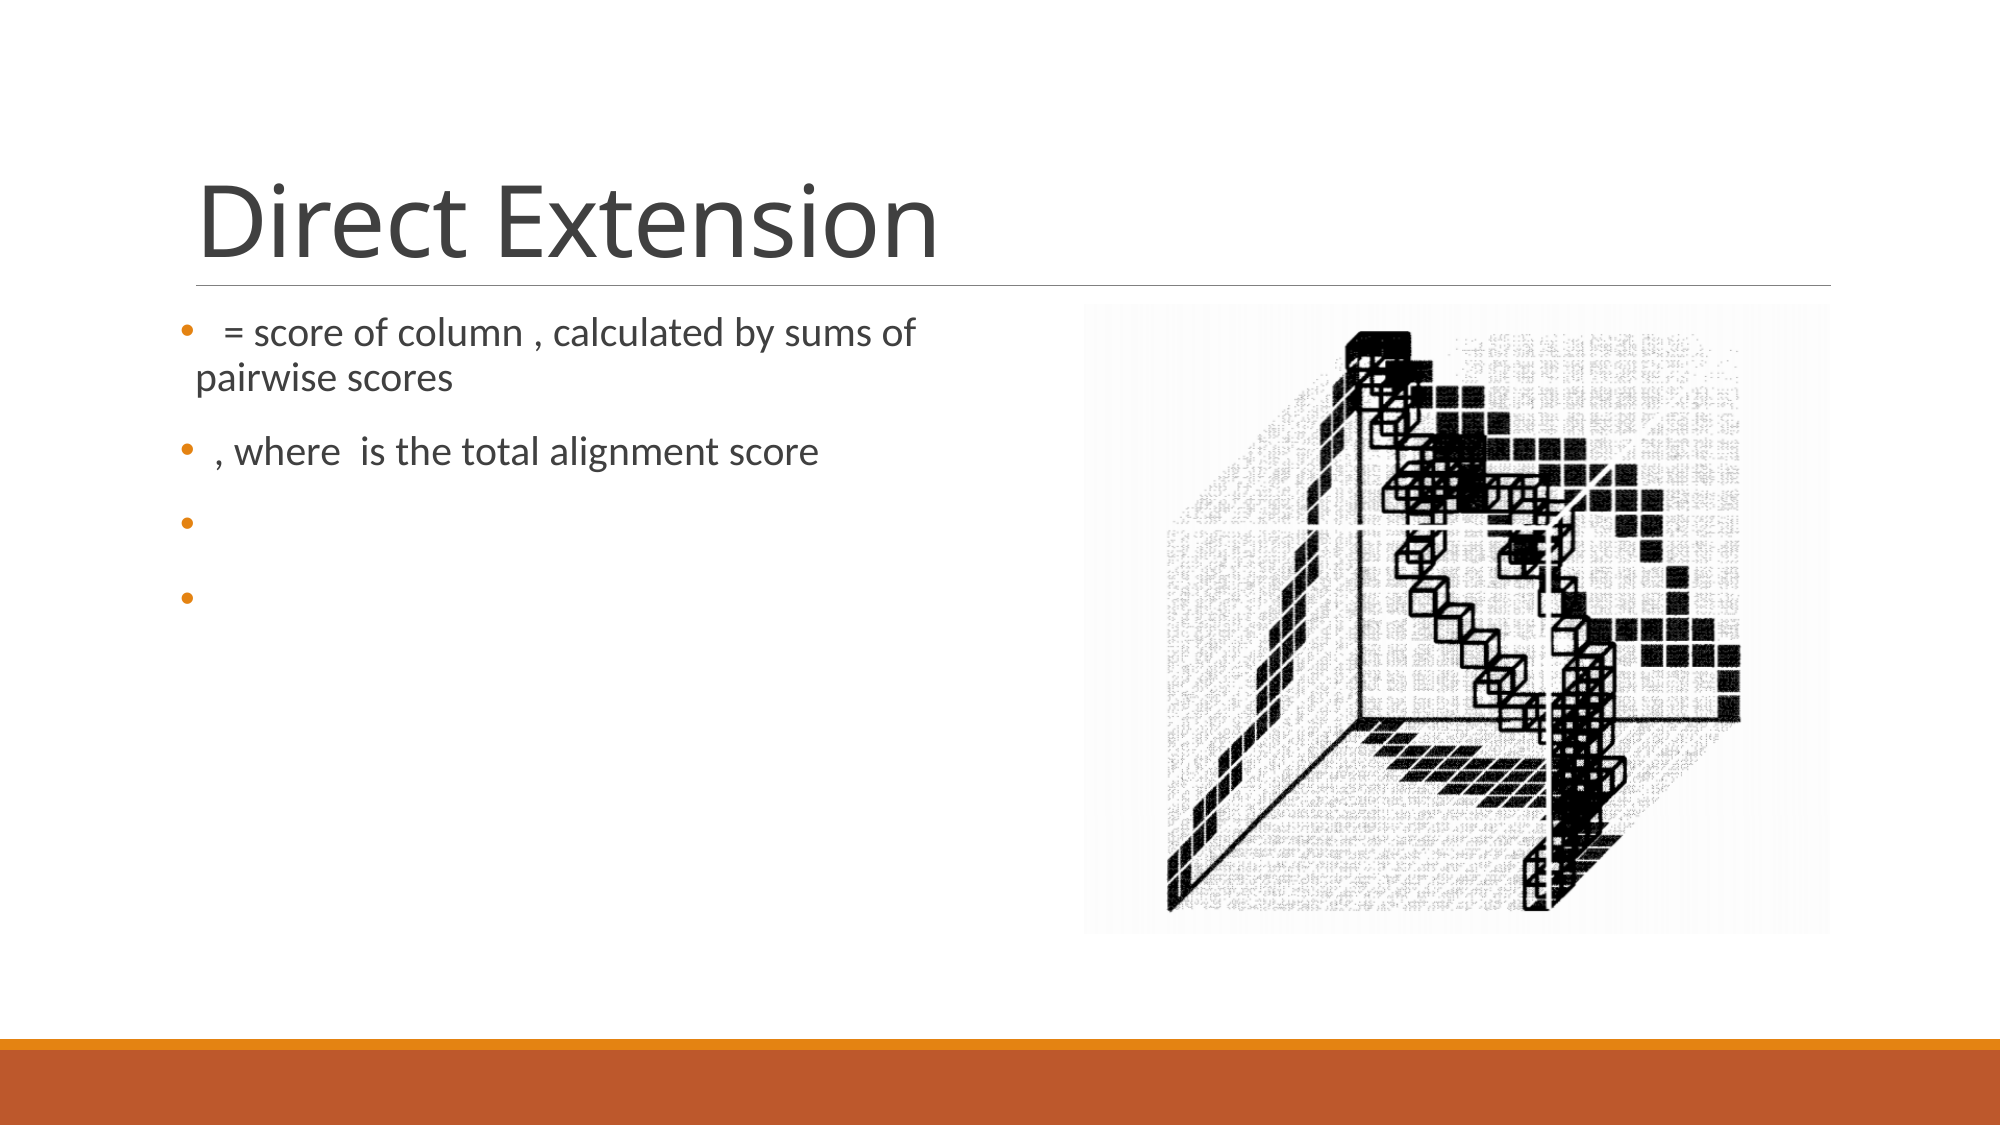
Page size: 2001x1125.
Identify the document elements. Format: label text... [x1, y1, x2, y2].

picture [1083, 304, 1831, 935]
title Direct Extension [180, 47, 1830, 285]
